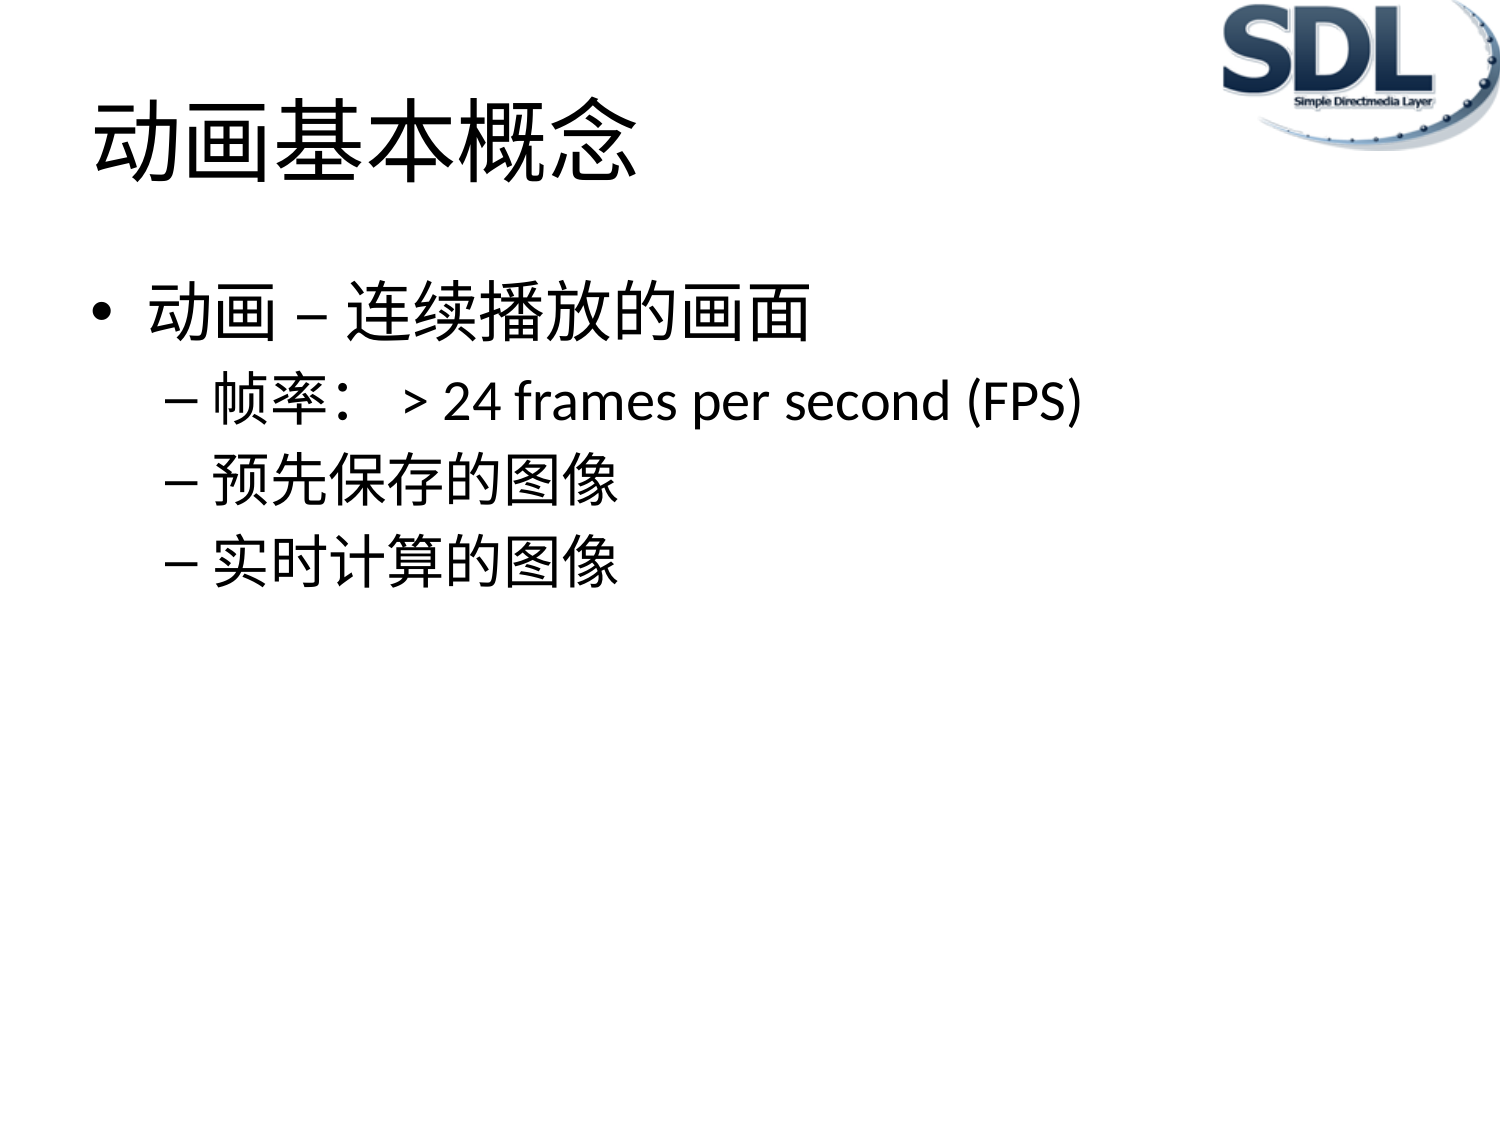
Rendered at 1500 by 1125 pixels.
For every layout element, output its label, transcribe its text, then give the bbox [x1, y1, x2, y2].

picture [1222, 0, 1500, 151]
title 动画基本概念 [75, 45, 1425, 233]
list 动画 – 连续播放的画面 帧率：> 24 frames per second (FPS) 预先保存的图像 实时计算的图像 [75, 262, 1425, 1005]
